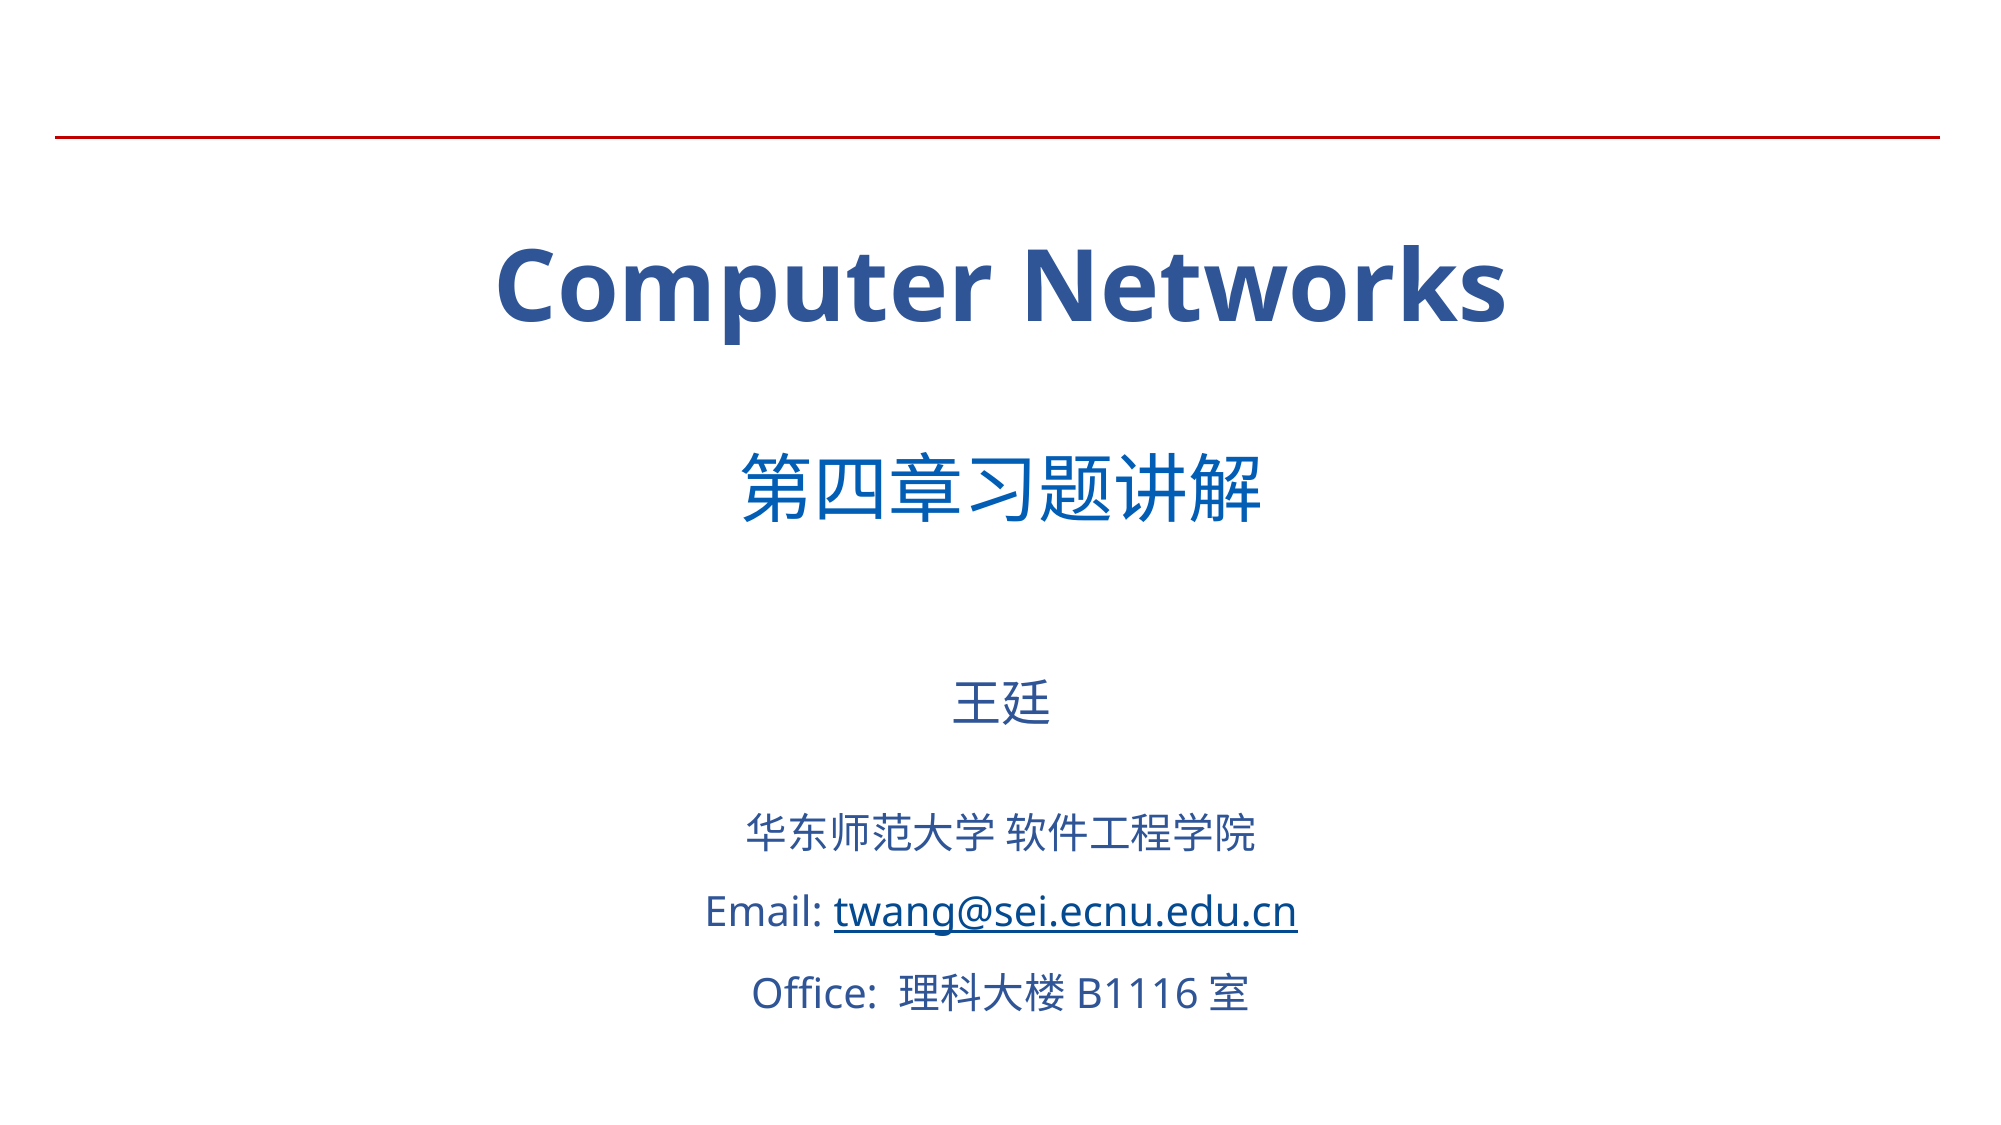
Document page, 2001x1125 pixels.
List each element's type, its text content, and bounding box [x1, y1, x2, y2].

text_box Computer Networks 第四章习题讲解 王廷 华东师范大学 软件工程学院 Email: twang@sei.ecnu.edu.cn Office: 理科大楼B1116室 [208, 296, 1794, 942]
